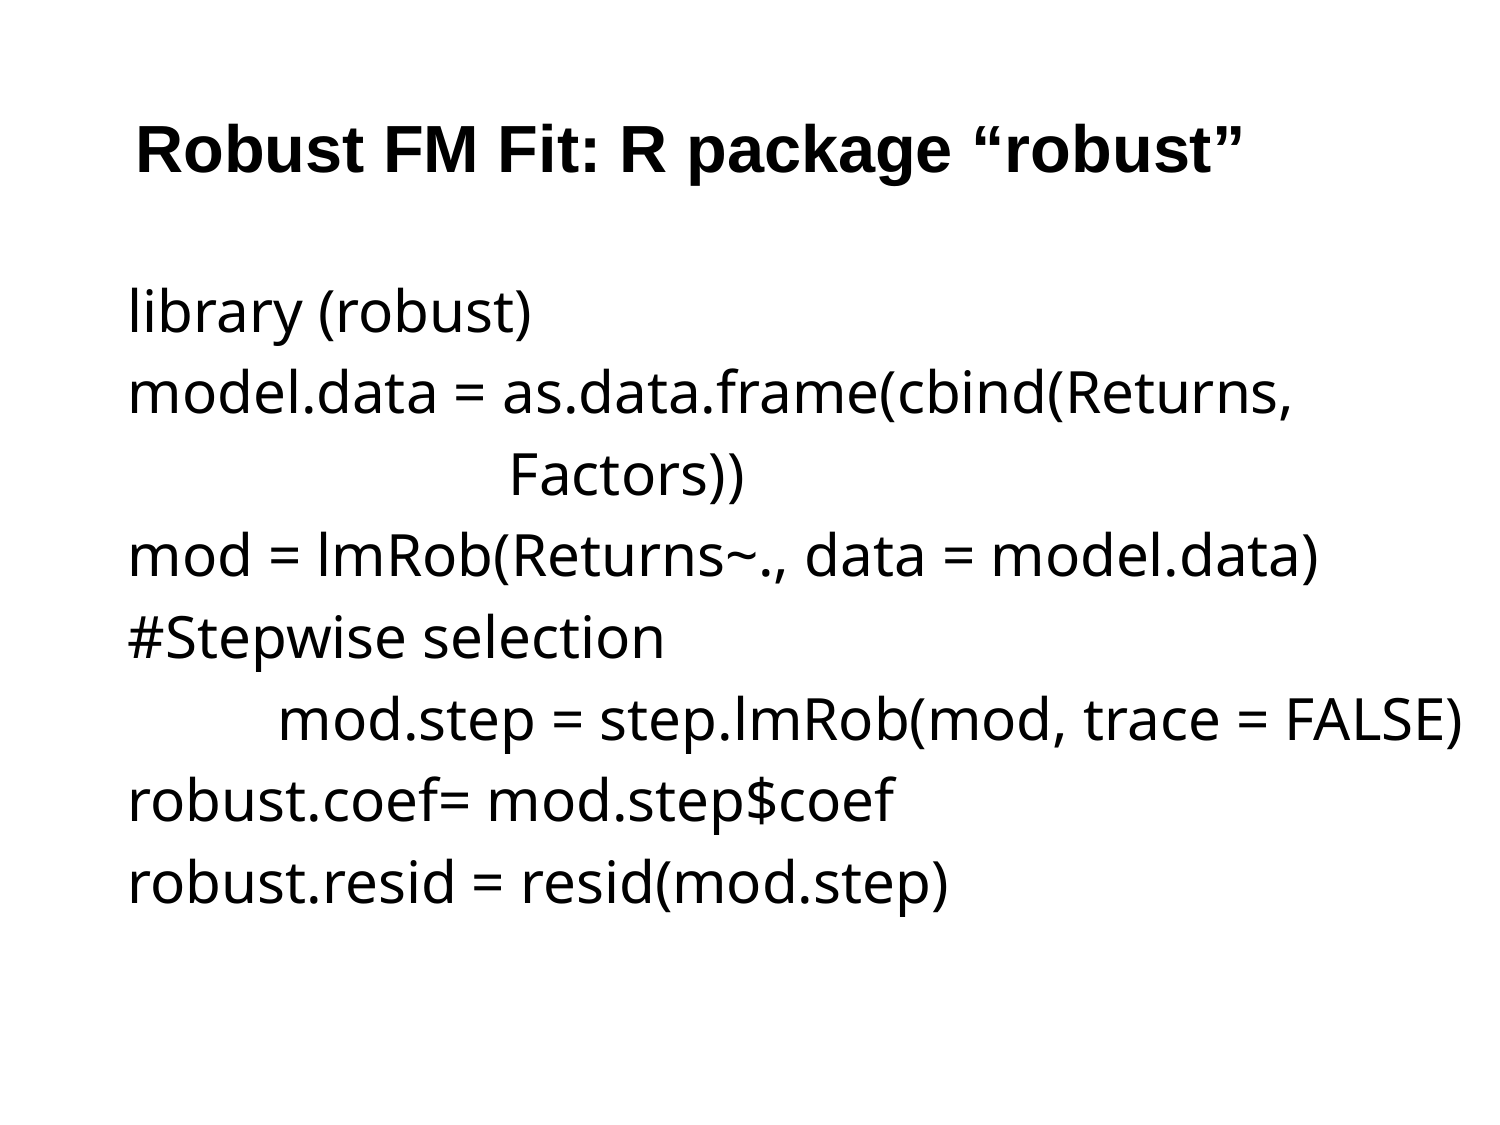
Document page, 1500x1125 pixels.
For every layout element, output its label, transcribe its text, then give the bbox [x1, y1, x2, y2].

title Robust FM Fit: R package “robust” [120, 77, 1443, 215]
list library (robust) model.data = as.data.frame(cbind(Returns, Factors) ) mod = lmRob(Returns~., data = model.data) #Stepwise selection mod.step = step.lmRob(mod, trace = FALSE) robust.coef= mod.step$coef robust.resid = resid(mod.step) [112, 266, 1500, 979]
